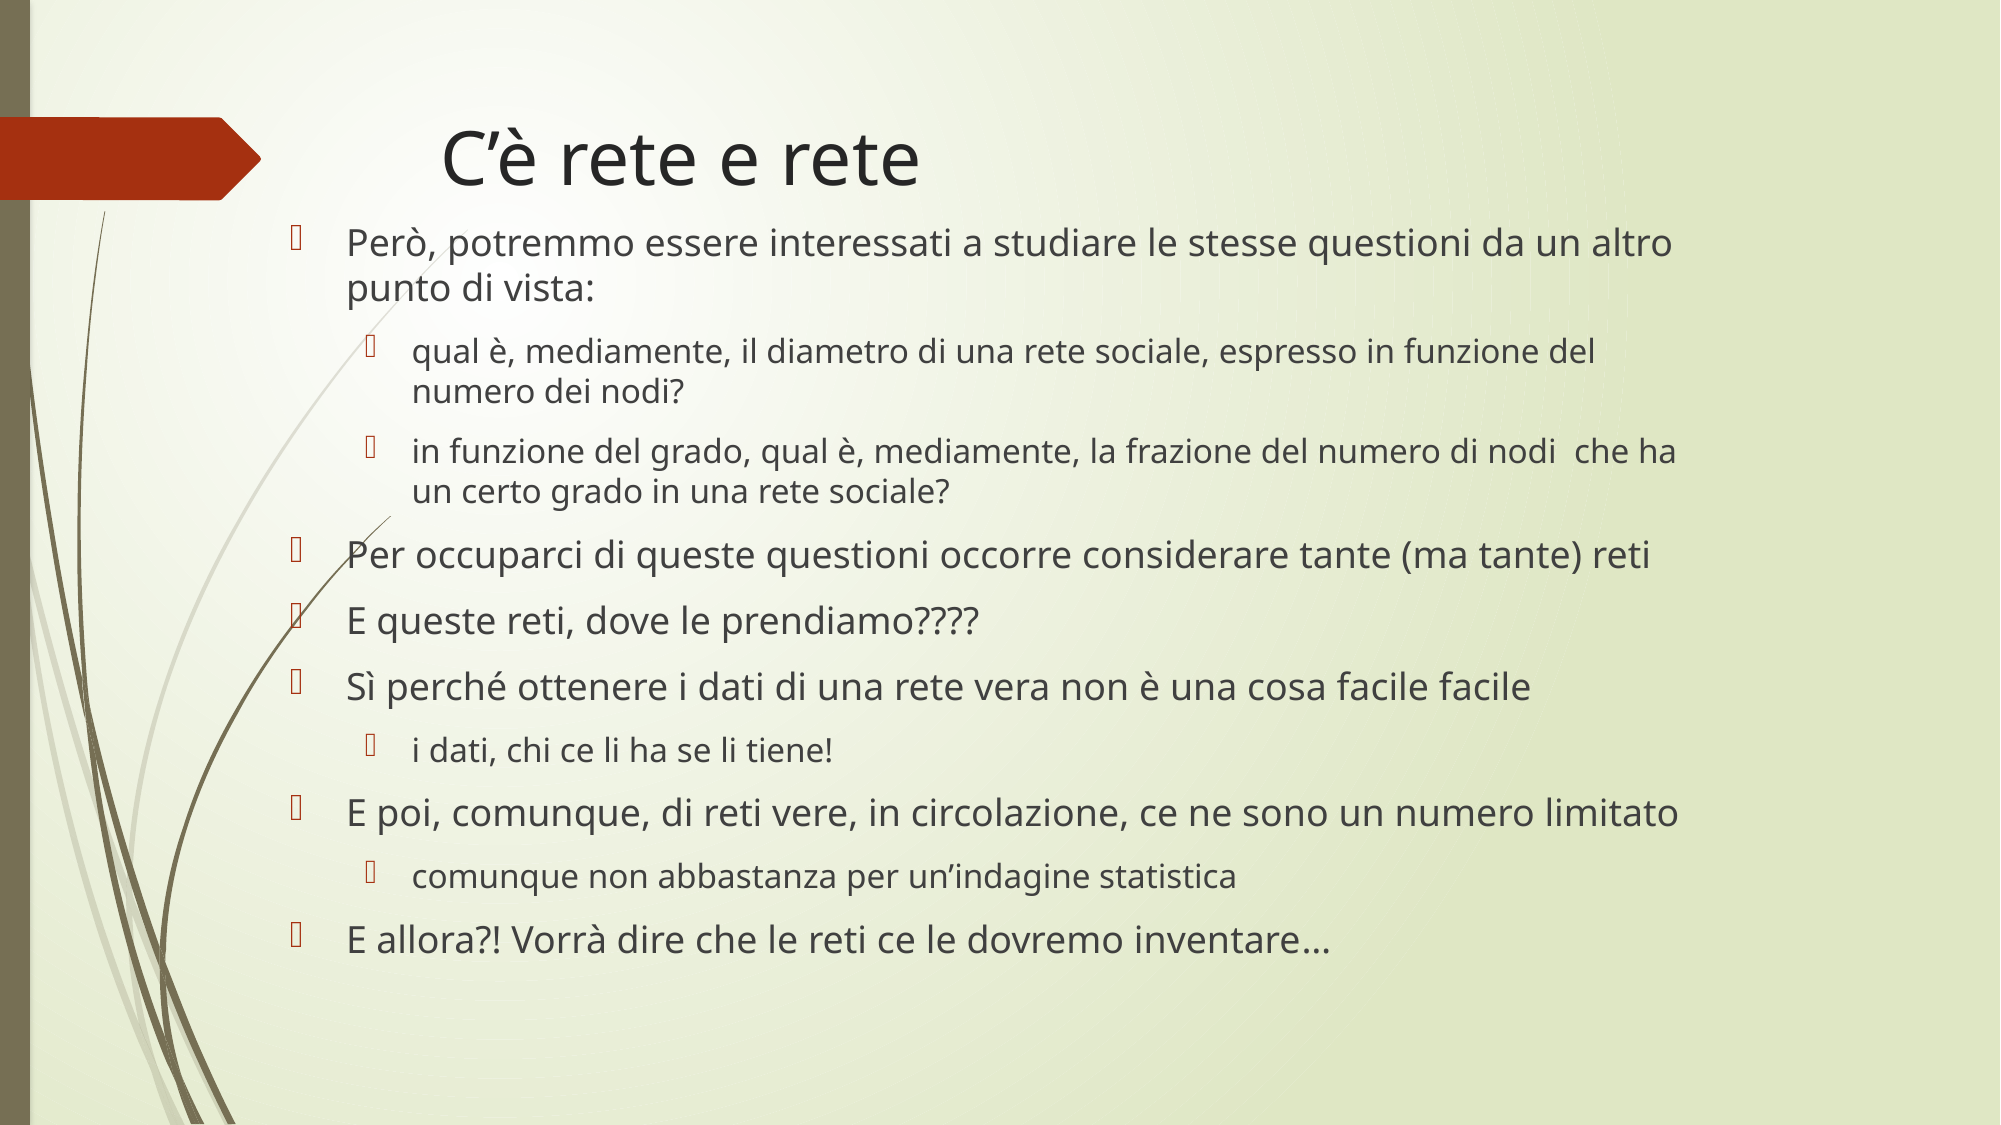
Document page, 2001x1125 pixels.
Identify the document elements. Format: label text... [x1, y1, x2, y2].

list Però, potremmo essere interessati a studiare le stesse questioni da un altro punto di vista: qual è, mediamente, il diametro di una rete sociale, espresso in funzione del numero dei nodi? in funzione del grado, qual è, mediamente, la frazione del numero di nodi che ha un certo grado in una rete sociale? Per occuparci di queste questioni occorre considerare tante (ma tante) reti E queste reti, dove le prendiamo???? Sì perché ottenere i dati di una rete vera non è una cosa facile facile i dati, chi ce li ha se li tiene! E poi, comunque, di reti vere, in circolazione, ce ne sono un numero limitato comunque non abbastanza per un’indagine statistica E allora?! Vorrà dire che le reti ce le dovremo inventare… [274, 211, 1738, 1050]
title C’è rete e rete [425, 102, 1888, 226]
